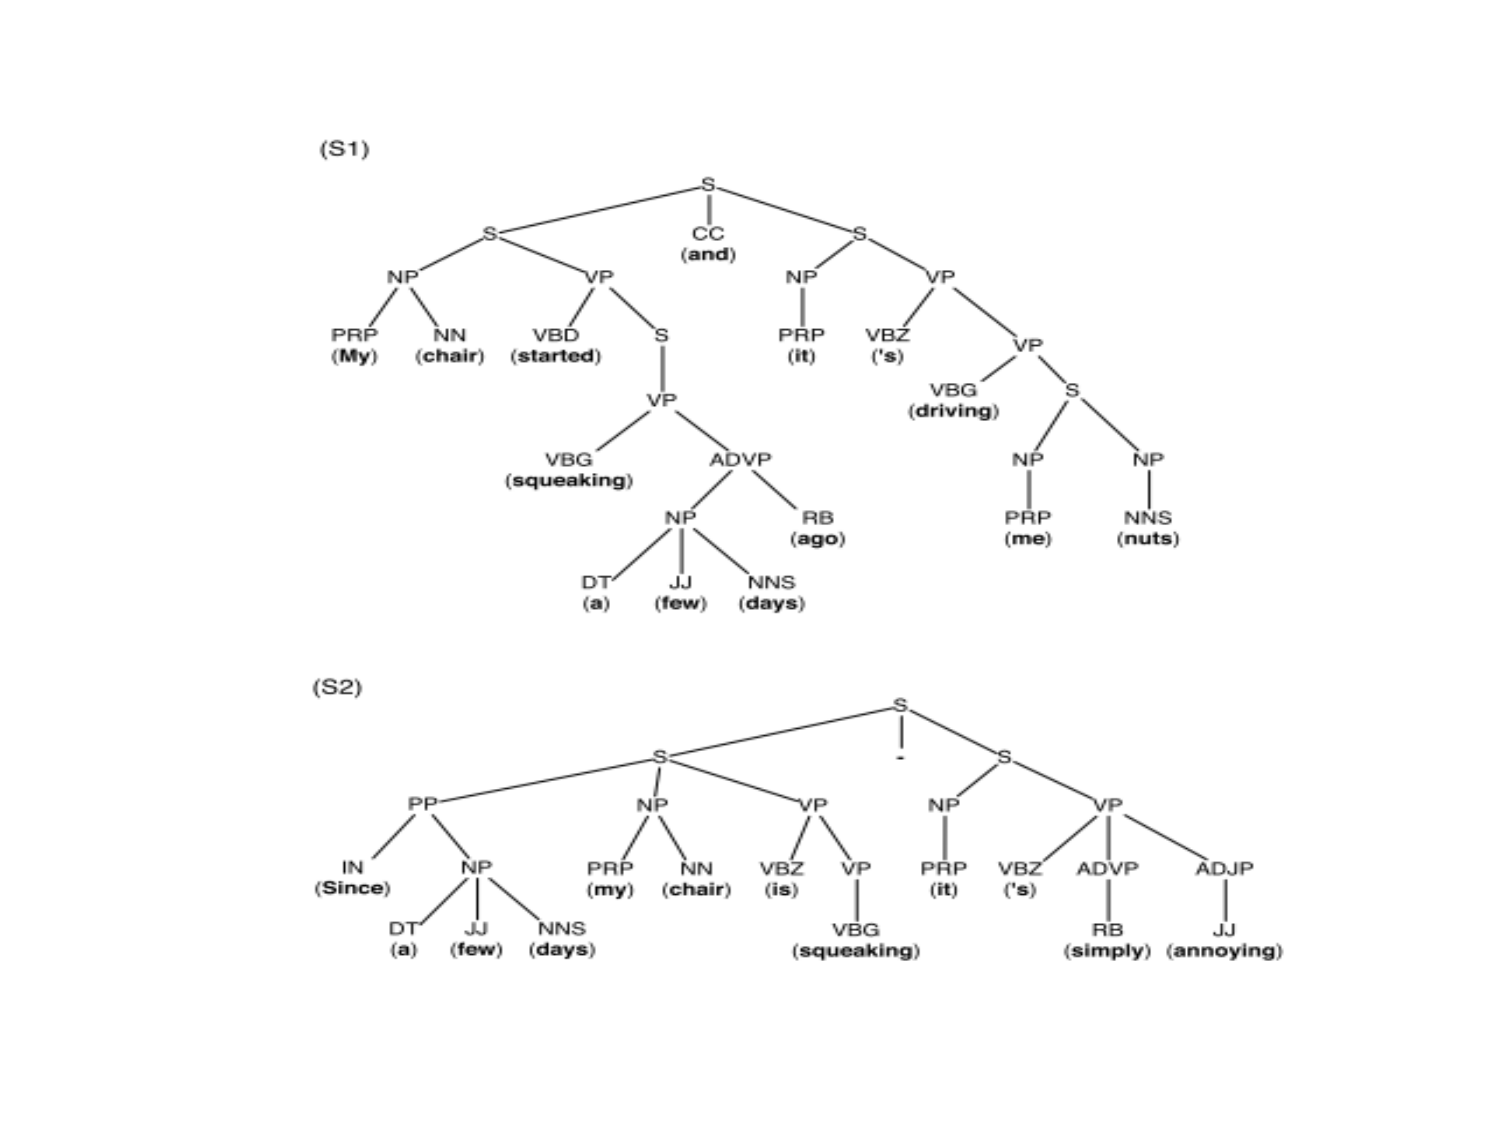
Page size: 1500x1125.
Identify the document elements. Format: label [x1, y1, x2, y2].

list [224, 112, 1319, 991]
